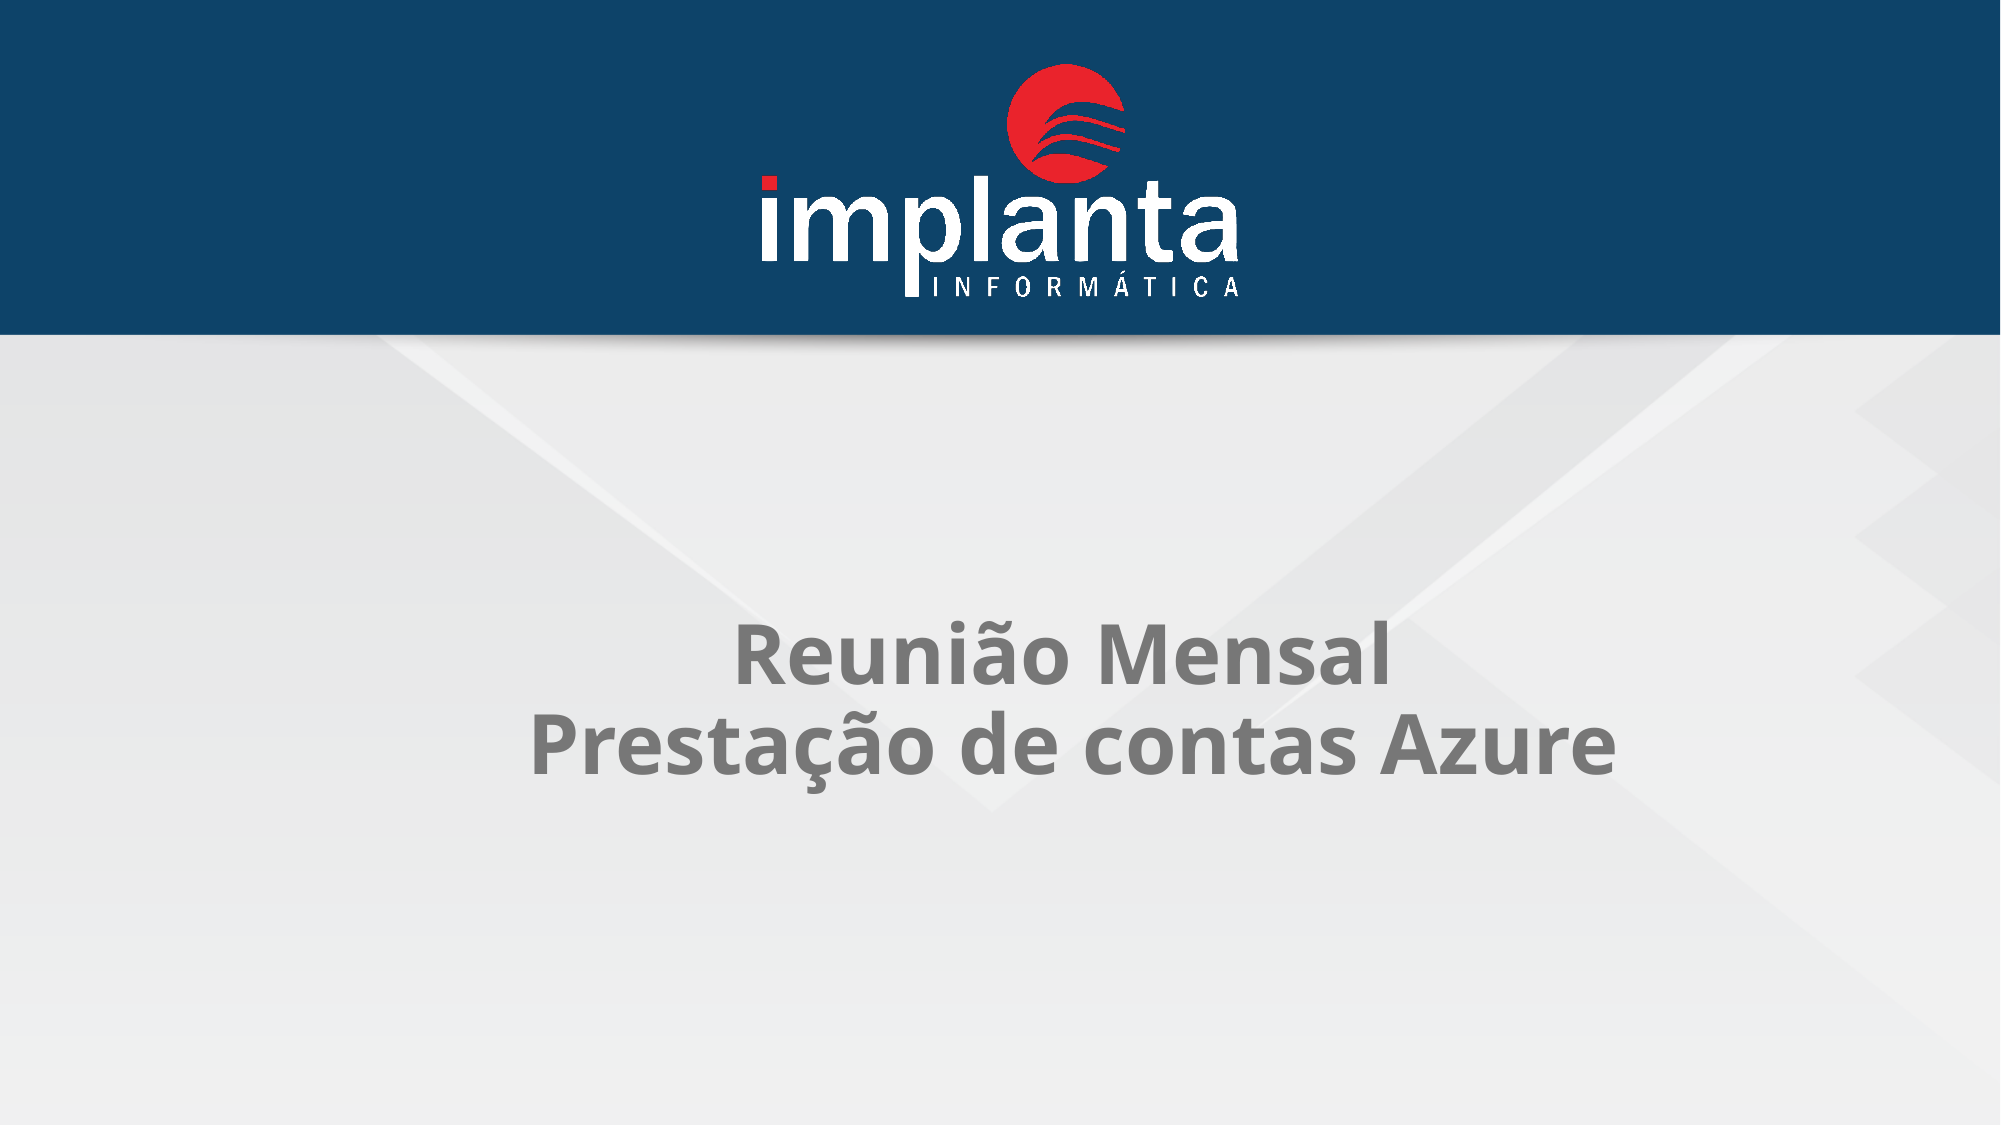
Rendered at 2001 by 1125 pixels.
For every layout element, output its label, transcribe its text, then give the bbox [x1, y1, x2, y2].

title Reunião Mensal Prestação de contas Azure [446, 562, 1701, 843]
picture [0, 0, 2001, 1125]
